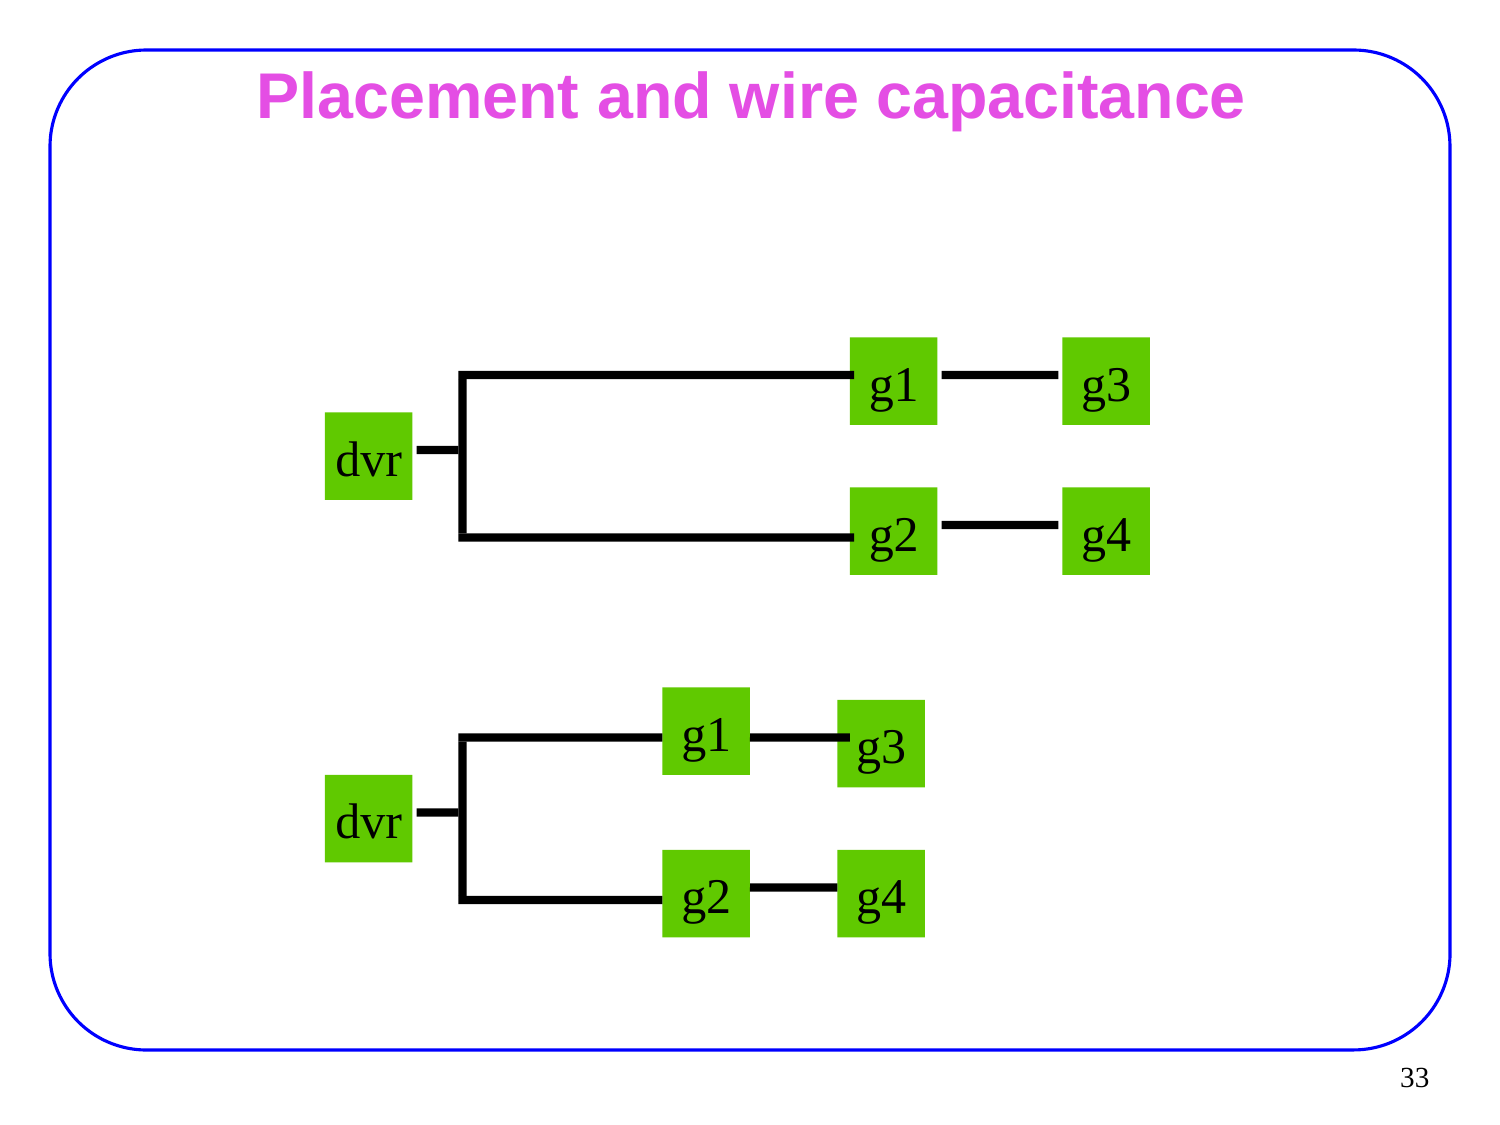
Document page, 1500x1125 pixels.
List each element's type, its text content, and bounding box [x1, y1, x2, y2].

text_box g1 [849, 337, 938, 425]
text_box g3 [837, 699, 925, 788]
text_box g2 [849, 487, 938, 575]
text_box g4 [1062, 487, 1150, 575]
text_box g3 [1062, 337, 1150, 425]
text_box g2 [662, 849, 750, 938]
text_box dvr [324, 412, 413, 500]
text_box g1 [662, 687, 750, 775]
slide_number 33 [1351, 1047, 1444, 1104]
text_box g4 [837, 849, 925, 938]
title Placement and wire capacitance [113, 66, 1389, 140]
text_box dvr [324, 774, 413, 863]
